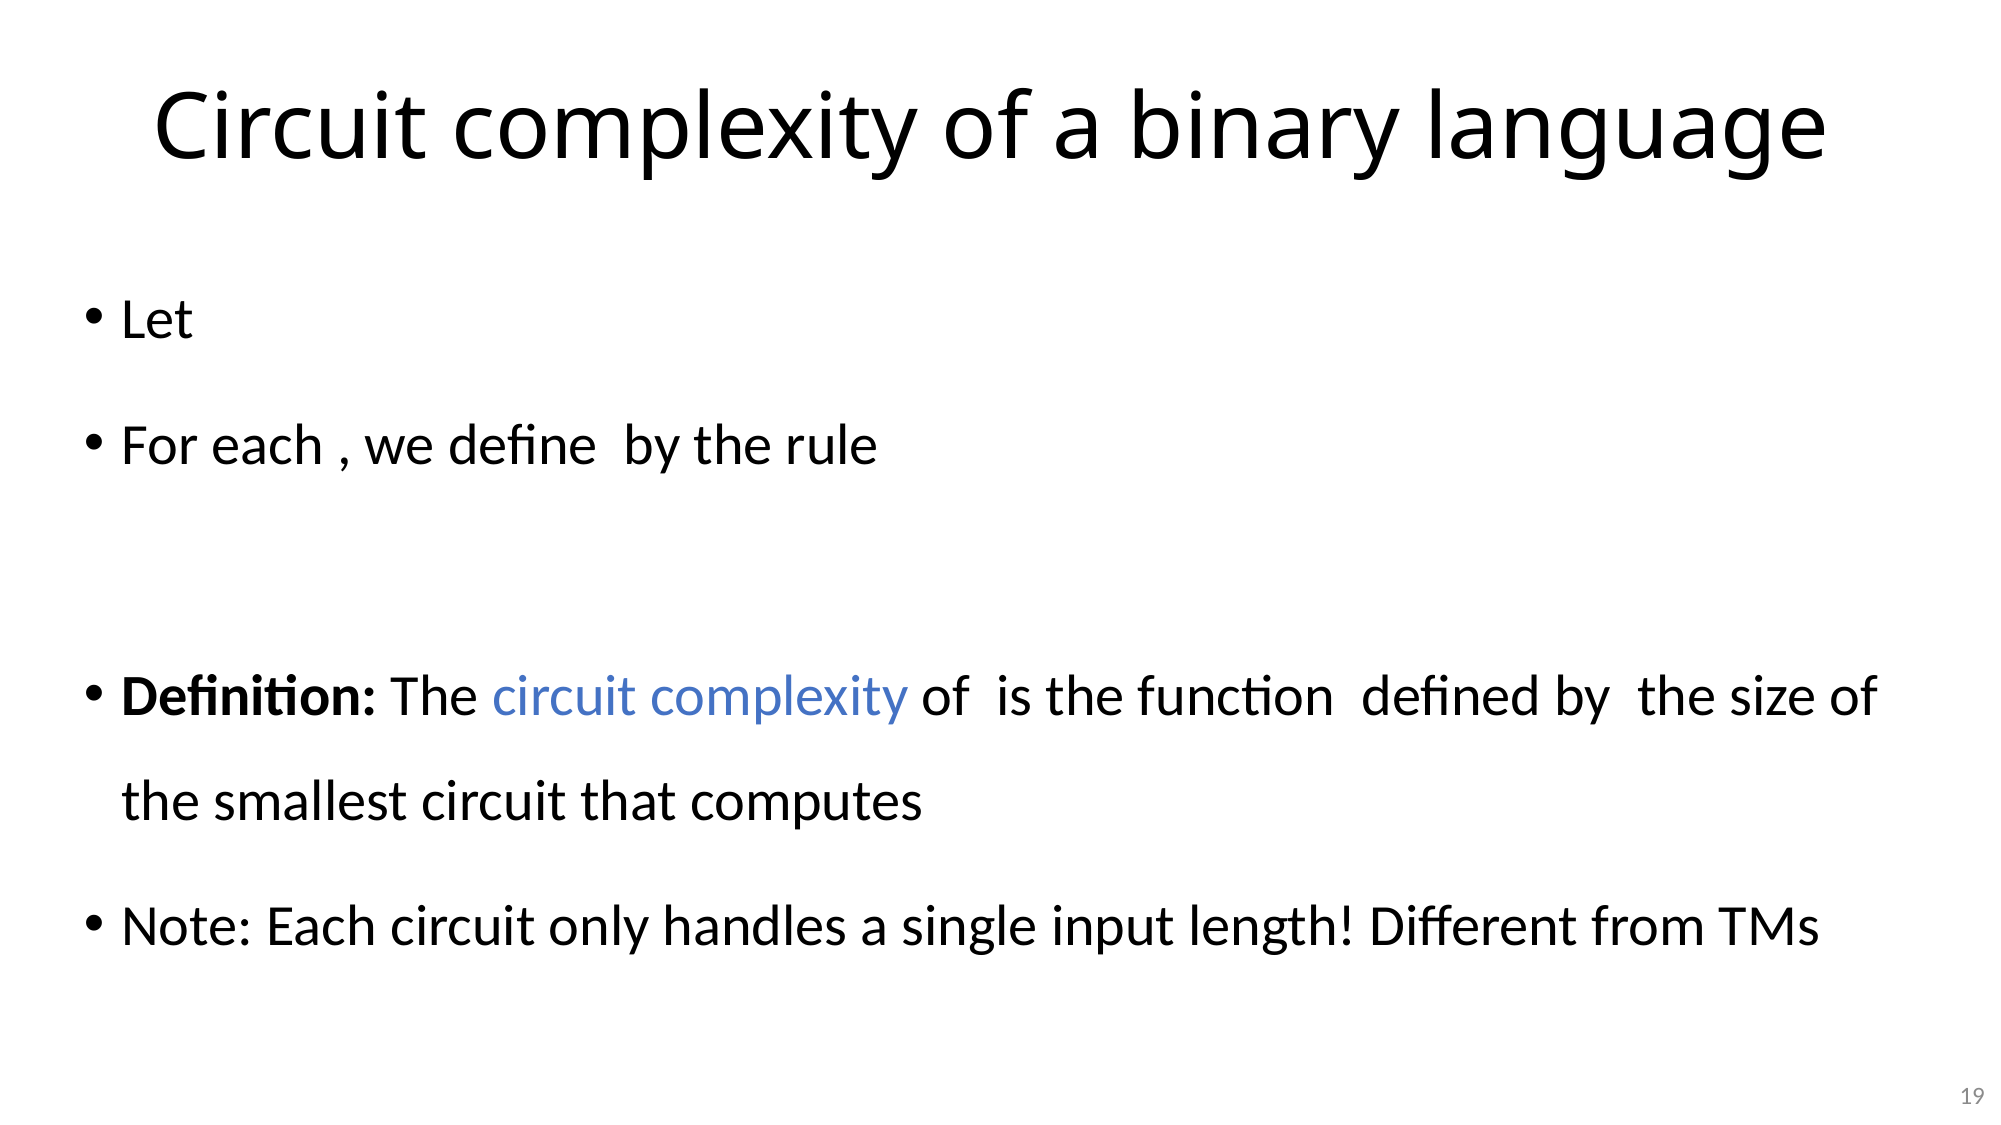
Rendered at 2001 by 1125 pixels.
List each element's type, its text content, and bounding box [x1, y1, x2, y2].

title Circuit complexity of a binary language [137, 20, 1863, 238]
slide_number 19 [1550, 1064, 2000, 1125]
